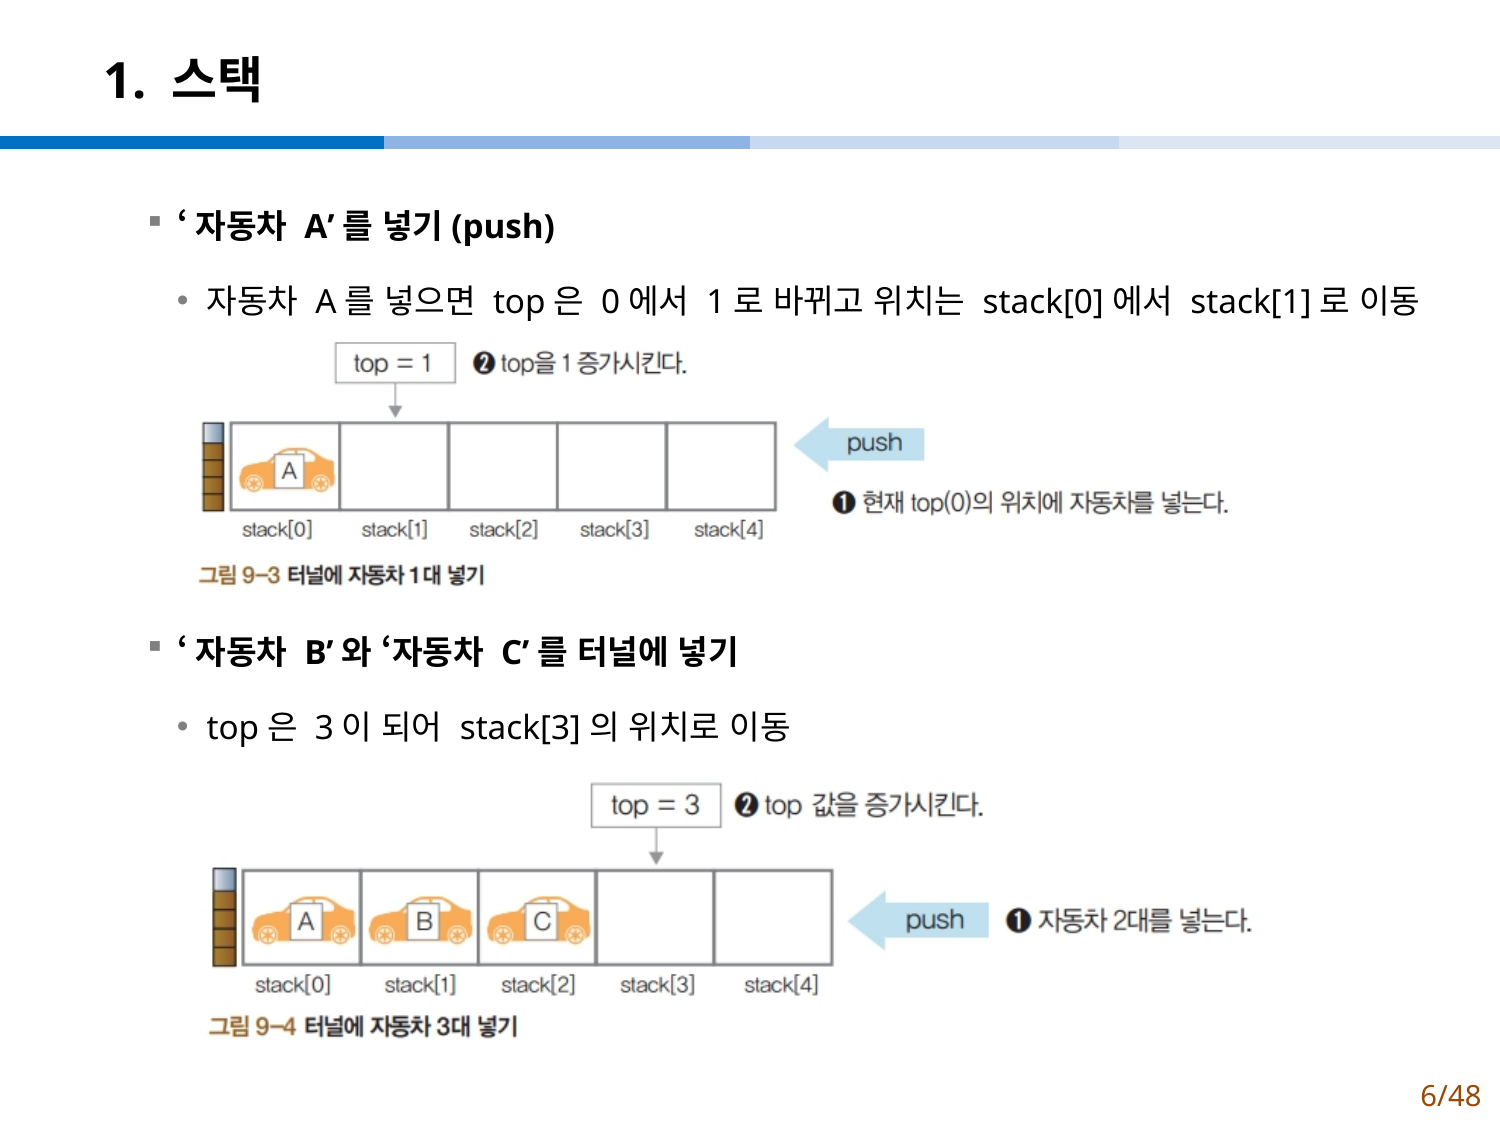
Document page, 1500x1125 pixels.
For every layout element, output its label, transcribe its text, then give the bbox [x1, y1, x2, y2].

list ‘자동차 A’를 넣기(push) 자동차 A를 넣으면 top은 0에서 1로 바뀌고 위치는 stack[0]에서 stack[1]로 이동 ‘자동차 B’와 ‘자동차 C’를 터널에 넣기 top은 3이 되어 stack[3]의 위치로 이동 [88, 177, 1459, 1077]
picture [195, 334, 1235, 589]
picture [198, 774, 1259, 1043]
title 1. 스택 [88, 32, 1330, 124]
